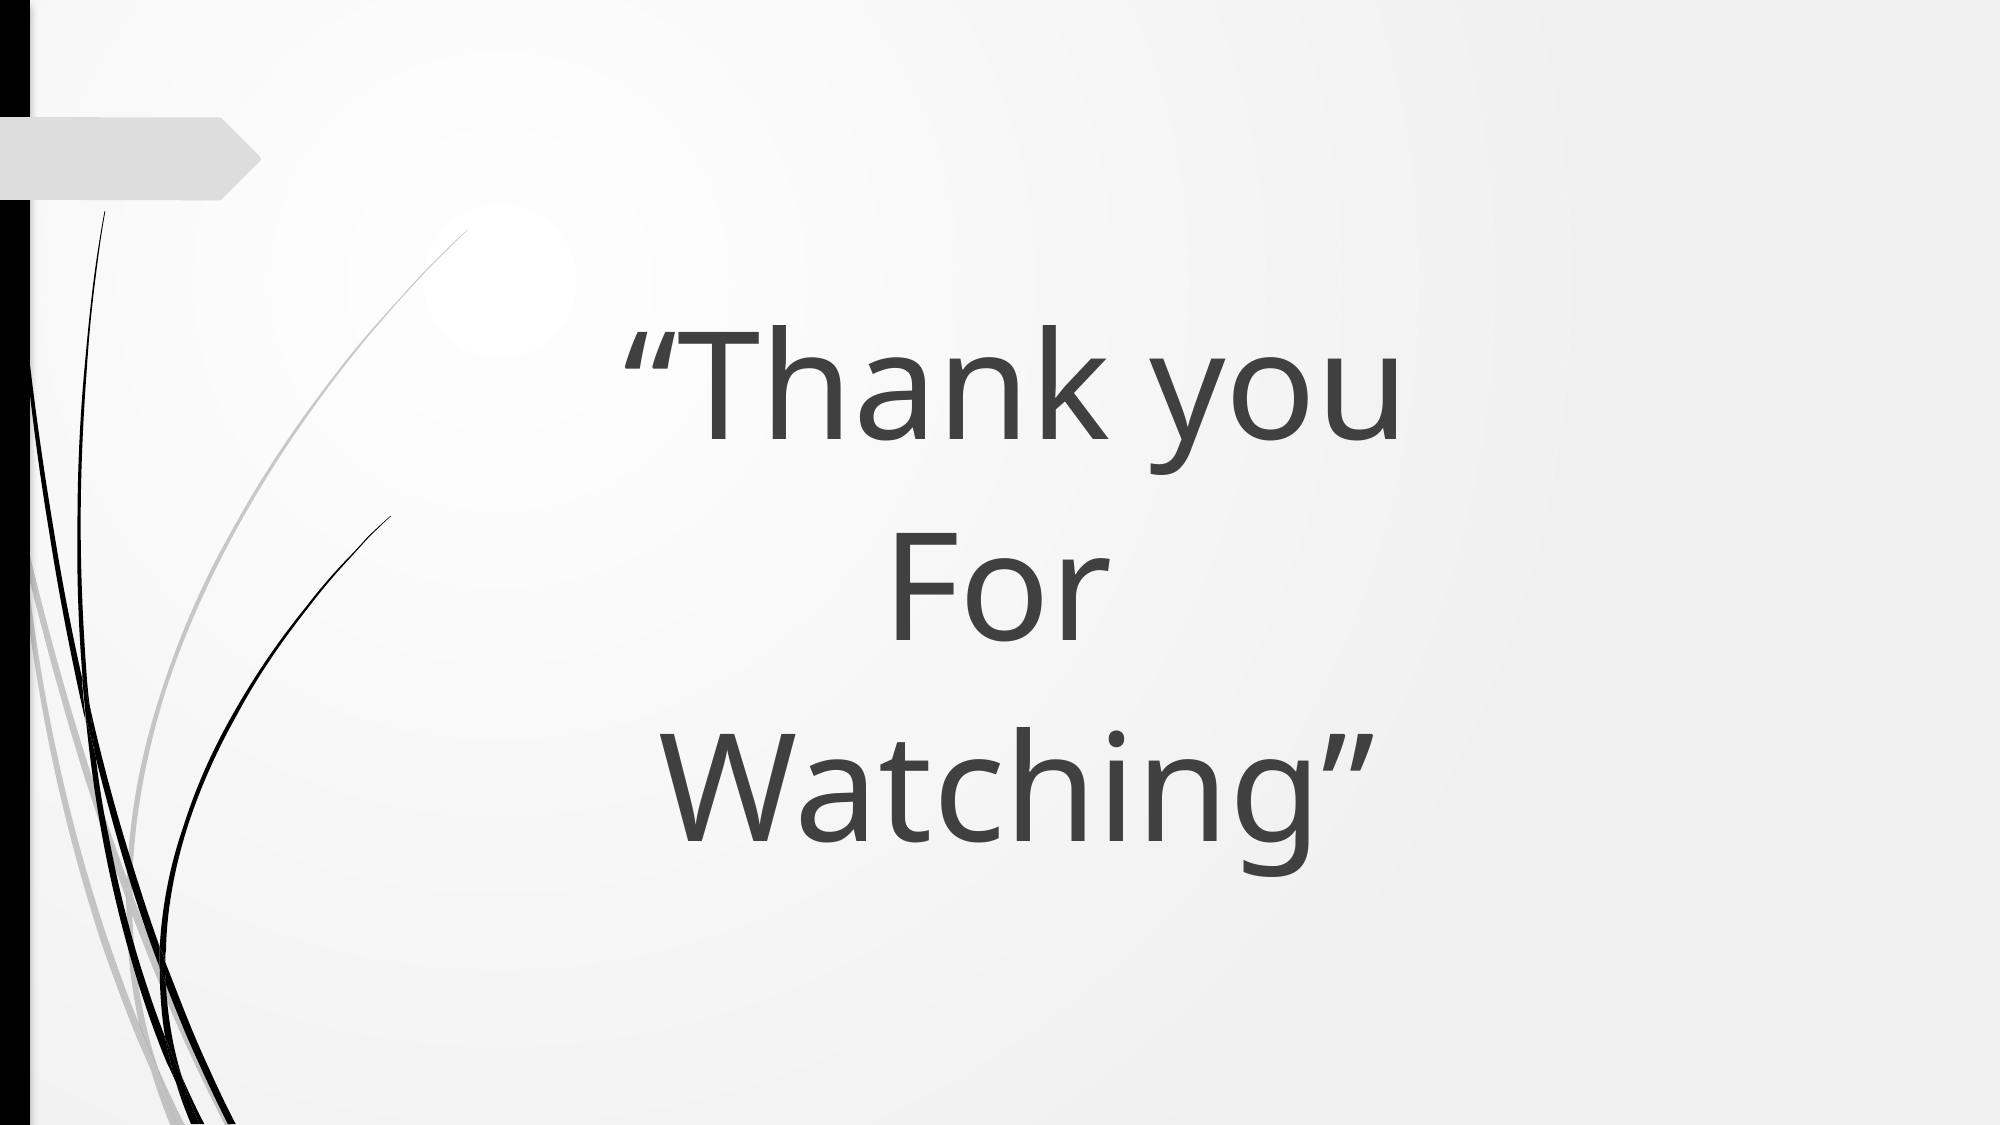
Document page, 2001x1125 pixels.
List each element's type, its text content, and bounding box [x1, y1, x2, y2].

list “Thank you For Watching” [155, 281, 1879, 891]
